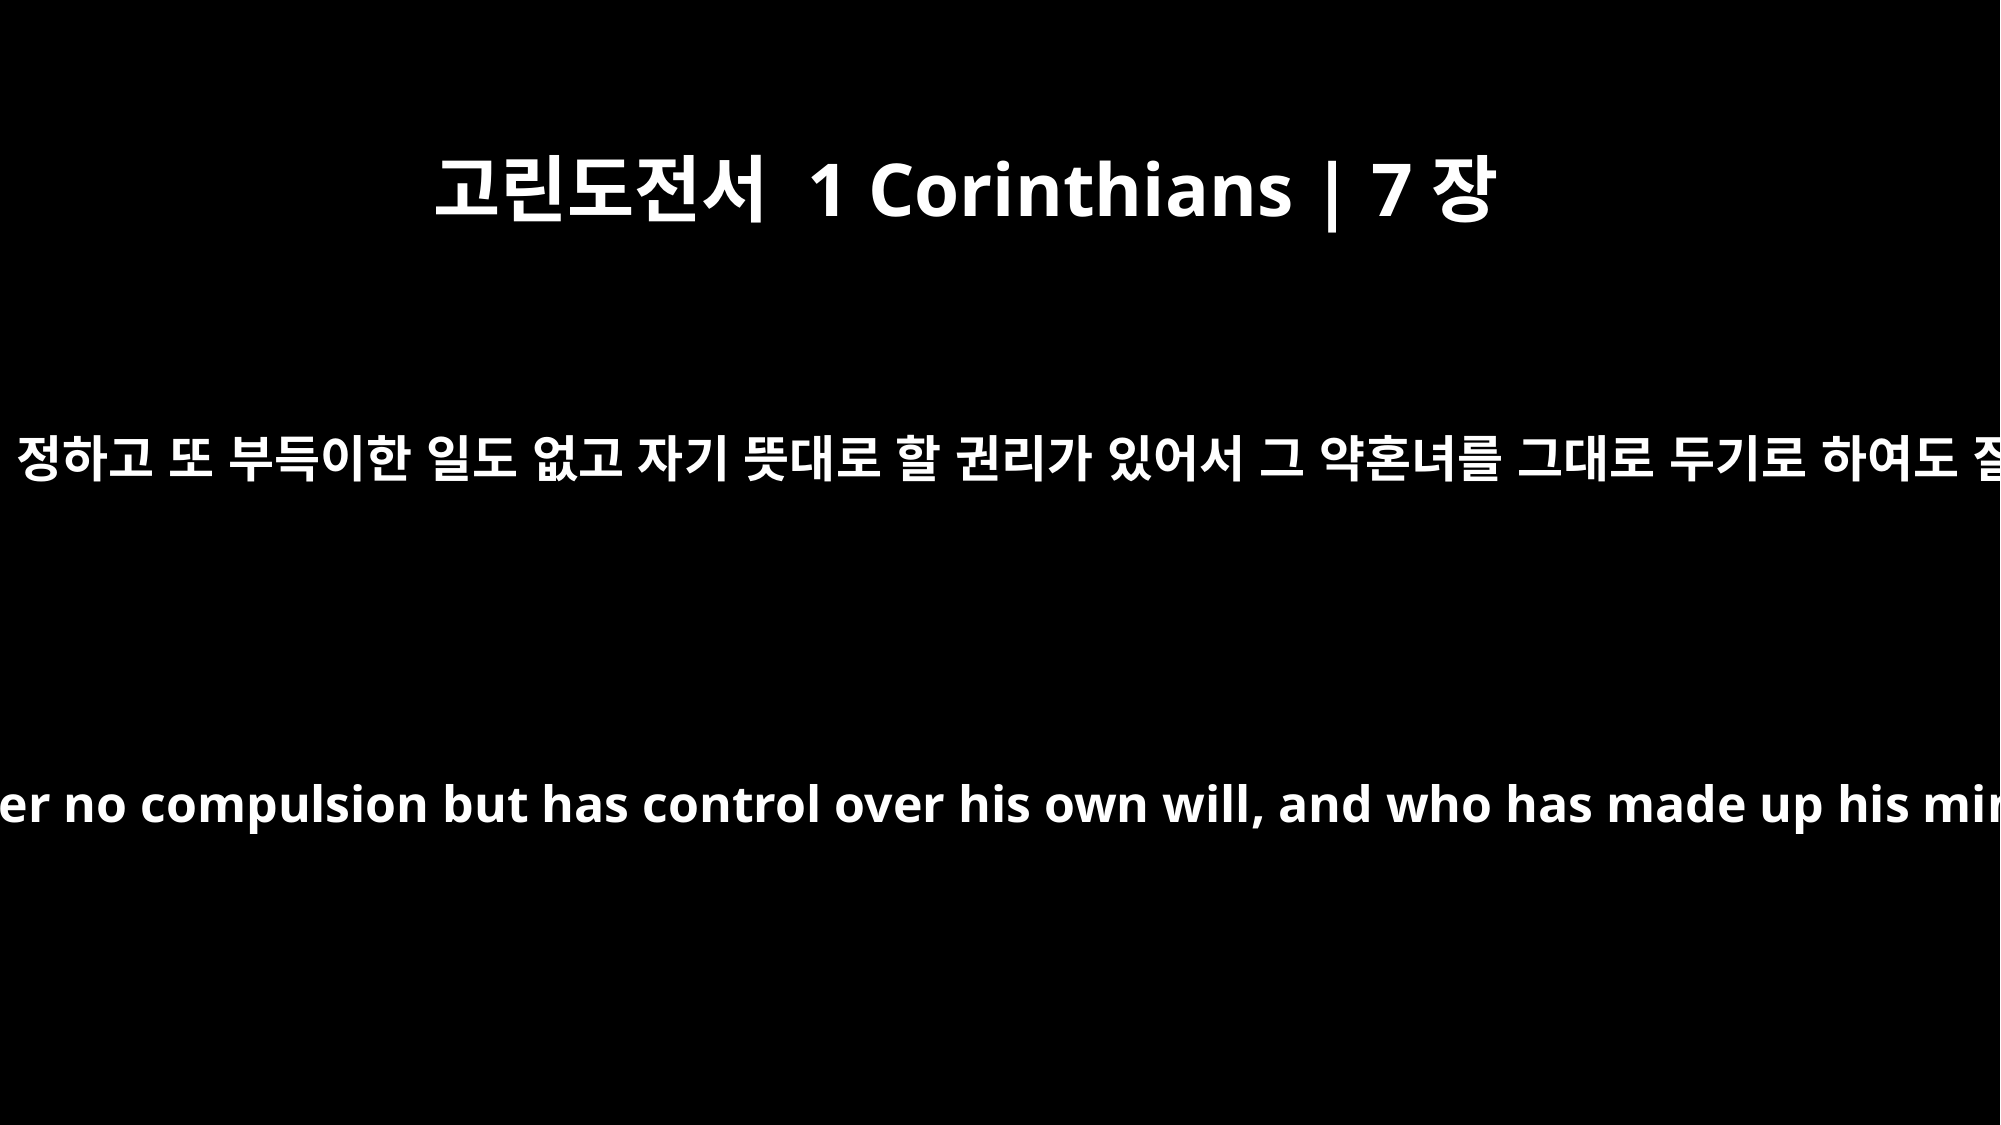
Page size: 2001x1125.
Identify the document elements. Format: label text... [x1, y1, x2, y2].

text_box 37 그러나 그가 마음을 정하고 또 부득이한 일도 없고 자기 뜻대로 할 권리가 있어서 그 약혼녀를 그대로 두기로 하여도 잘하는 것이니라 [0, 359, 2000, 495]
text_box 고린도전서 1 Corinthians | 7장 [418, 136, 1514, 239]
text_box But the man who has settled the matter in his own mind, who is under no compulsion but has control over his own will, and who has made up his mind not to marry the virgin-this man also does the right thing. [0, 764, 2000, 840]
